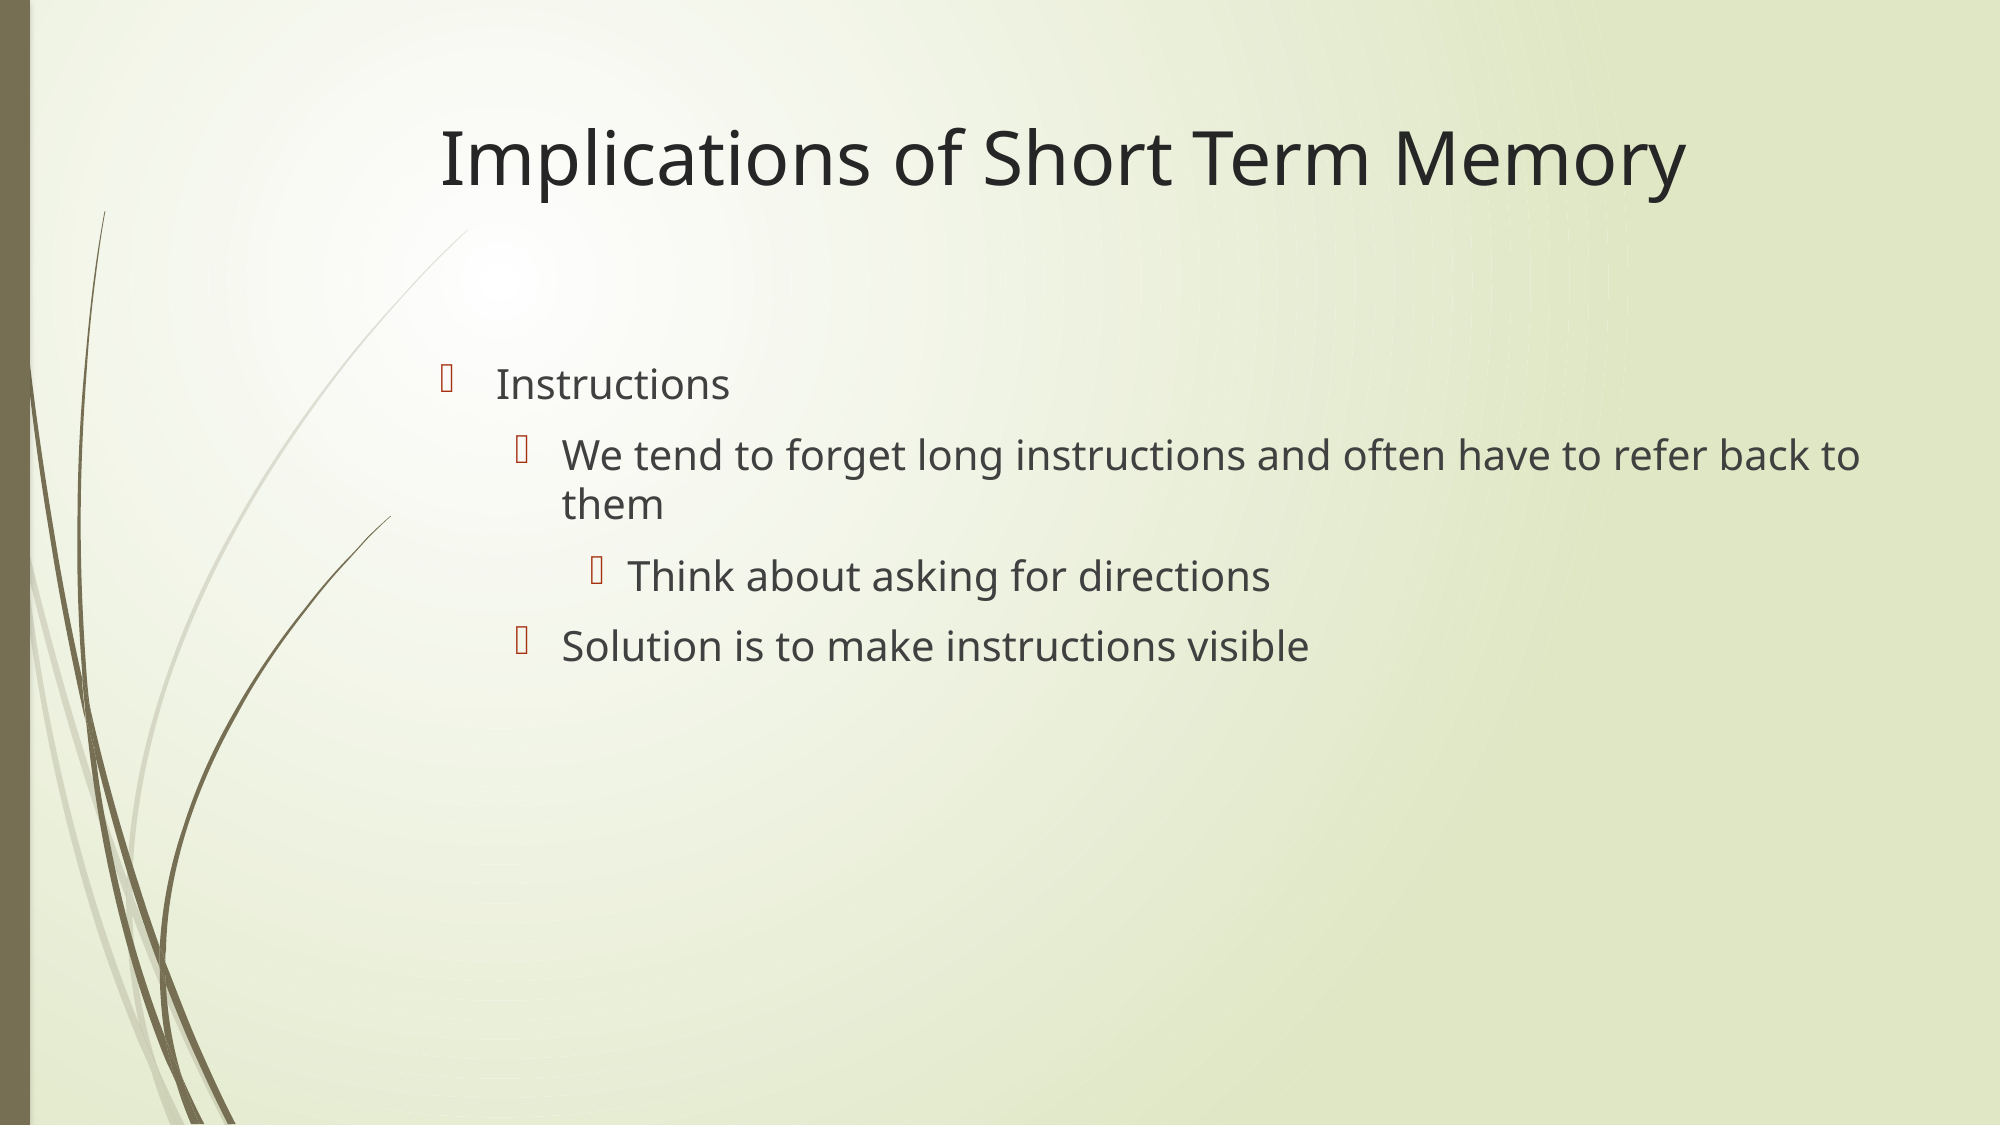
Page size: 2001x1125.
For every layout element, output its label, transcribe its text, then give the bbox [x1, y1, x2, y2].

list Instructions We tend to forget long instructions and often have to refer back to them Think about asking for directions Solution is to make instructions visible [424, 350, 1888, 988]
title Implications of Short Term Memory [425, 102, 1888, 313]
